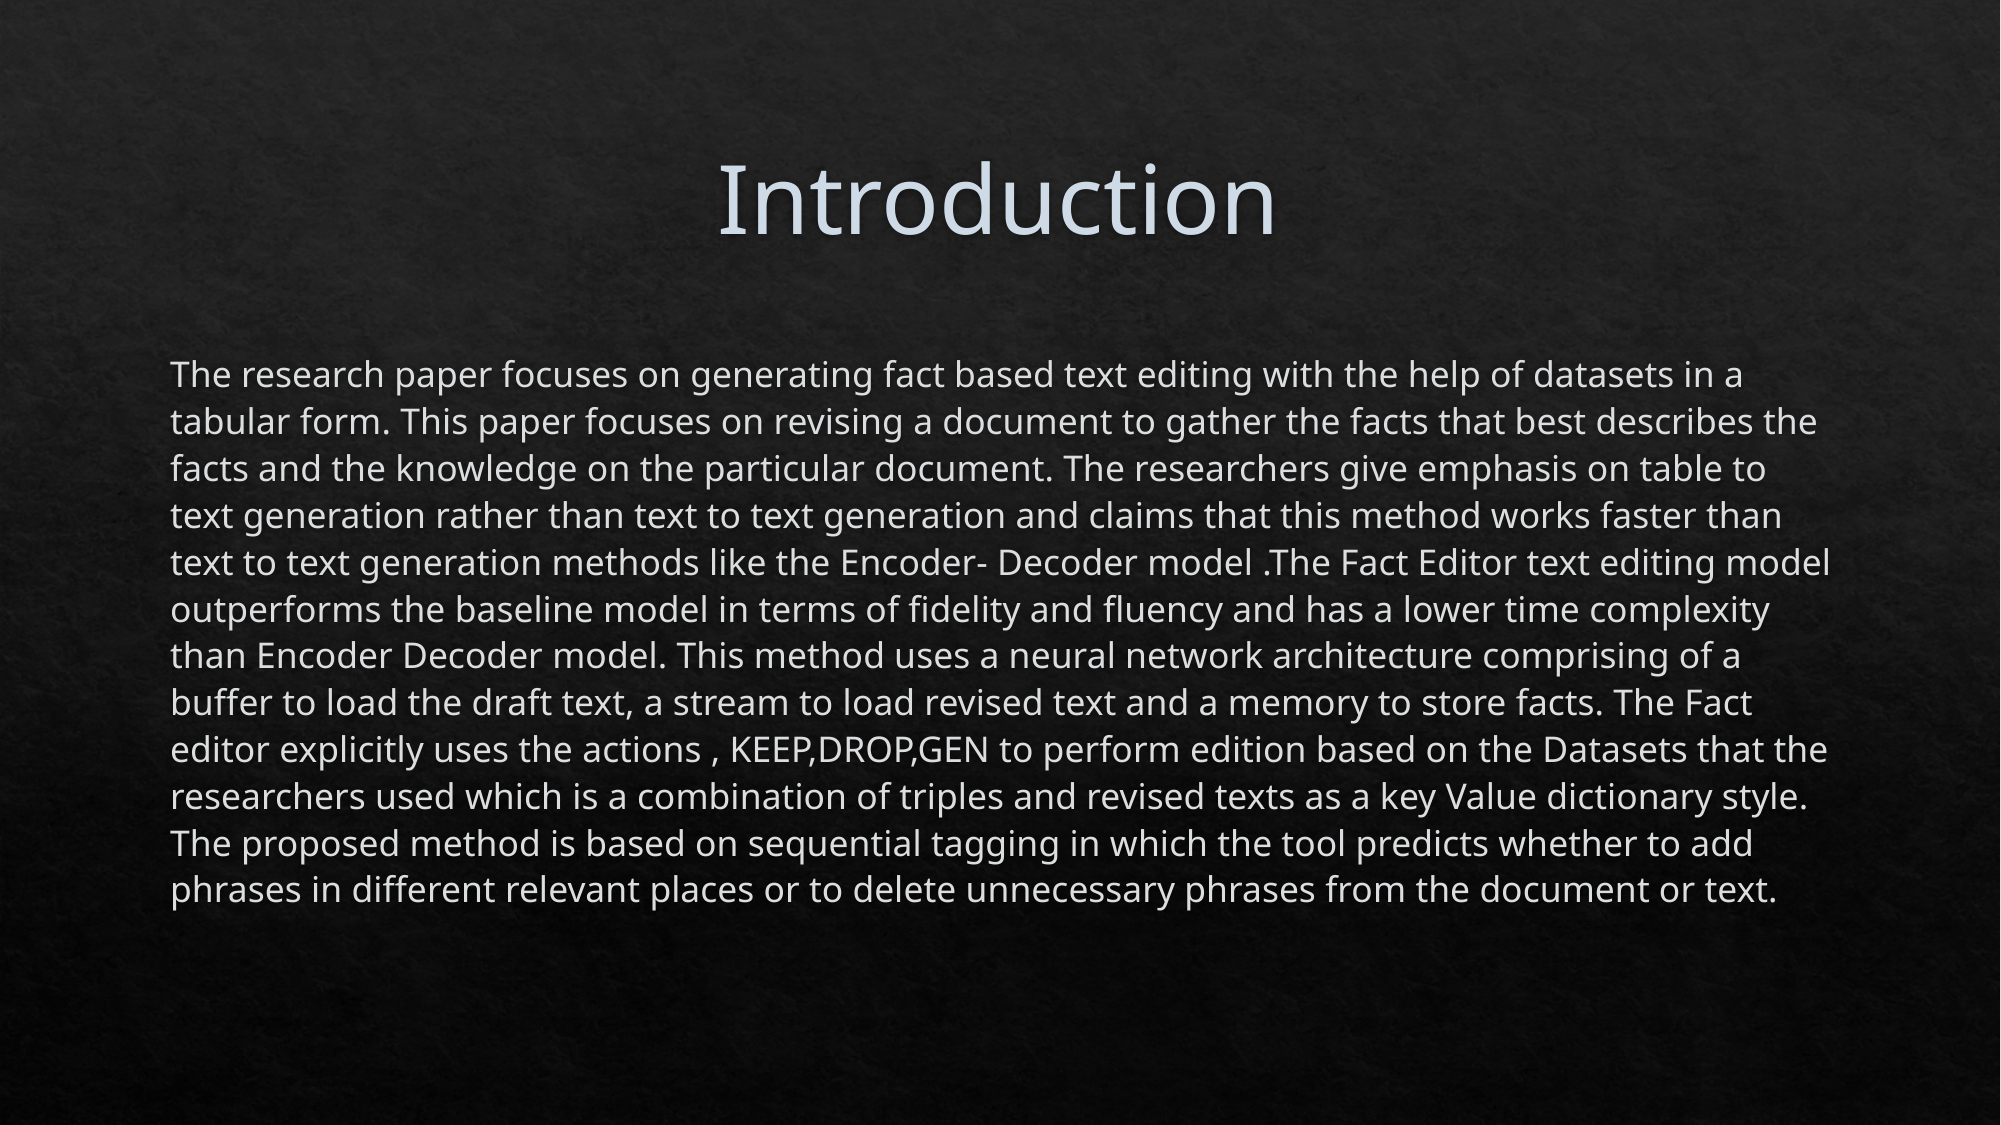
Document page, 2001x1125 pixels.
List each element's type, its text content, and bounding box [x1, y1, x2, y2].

list The research paper focuses on generating fact based text editing with the help of datasets in a tabular form. This paper focuses on revising a document to gather the facts that best describes the facts and the knowledge on the particular document. The researchers give emphasis on table to text generation rather than text to text generation and claims that this method works faster than text to text generation methods like the Encoder- Decoder model .The Fact Editor text editing model outperforms the baseline model in terms of fidelity and fluency and has a lower time complexity than Encoder Decoder model. This method uses a neural network architecture comprising of a buffer to load the draft text, a stream to load revised text and a memory to store facts. The Fact editor explicitly uses the actions , KEEP,DROP,GEN to perform edition based on the Datasets that the researchers used which is a combination of triples and revised texts as a key Value dictionary style. The proposed method is based on sequential tagging in which the tool predicts whether to add phrases in different relevant places or to delete unnecessary phrases from the document or text. [149, 340, 1849, 950]
title Introduction [149, 99, 1849, 307]
